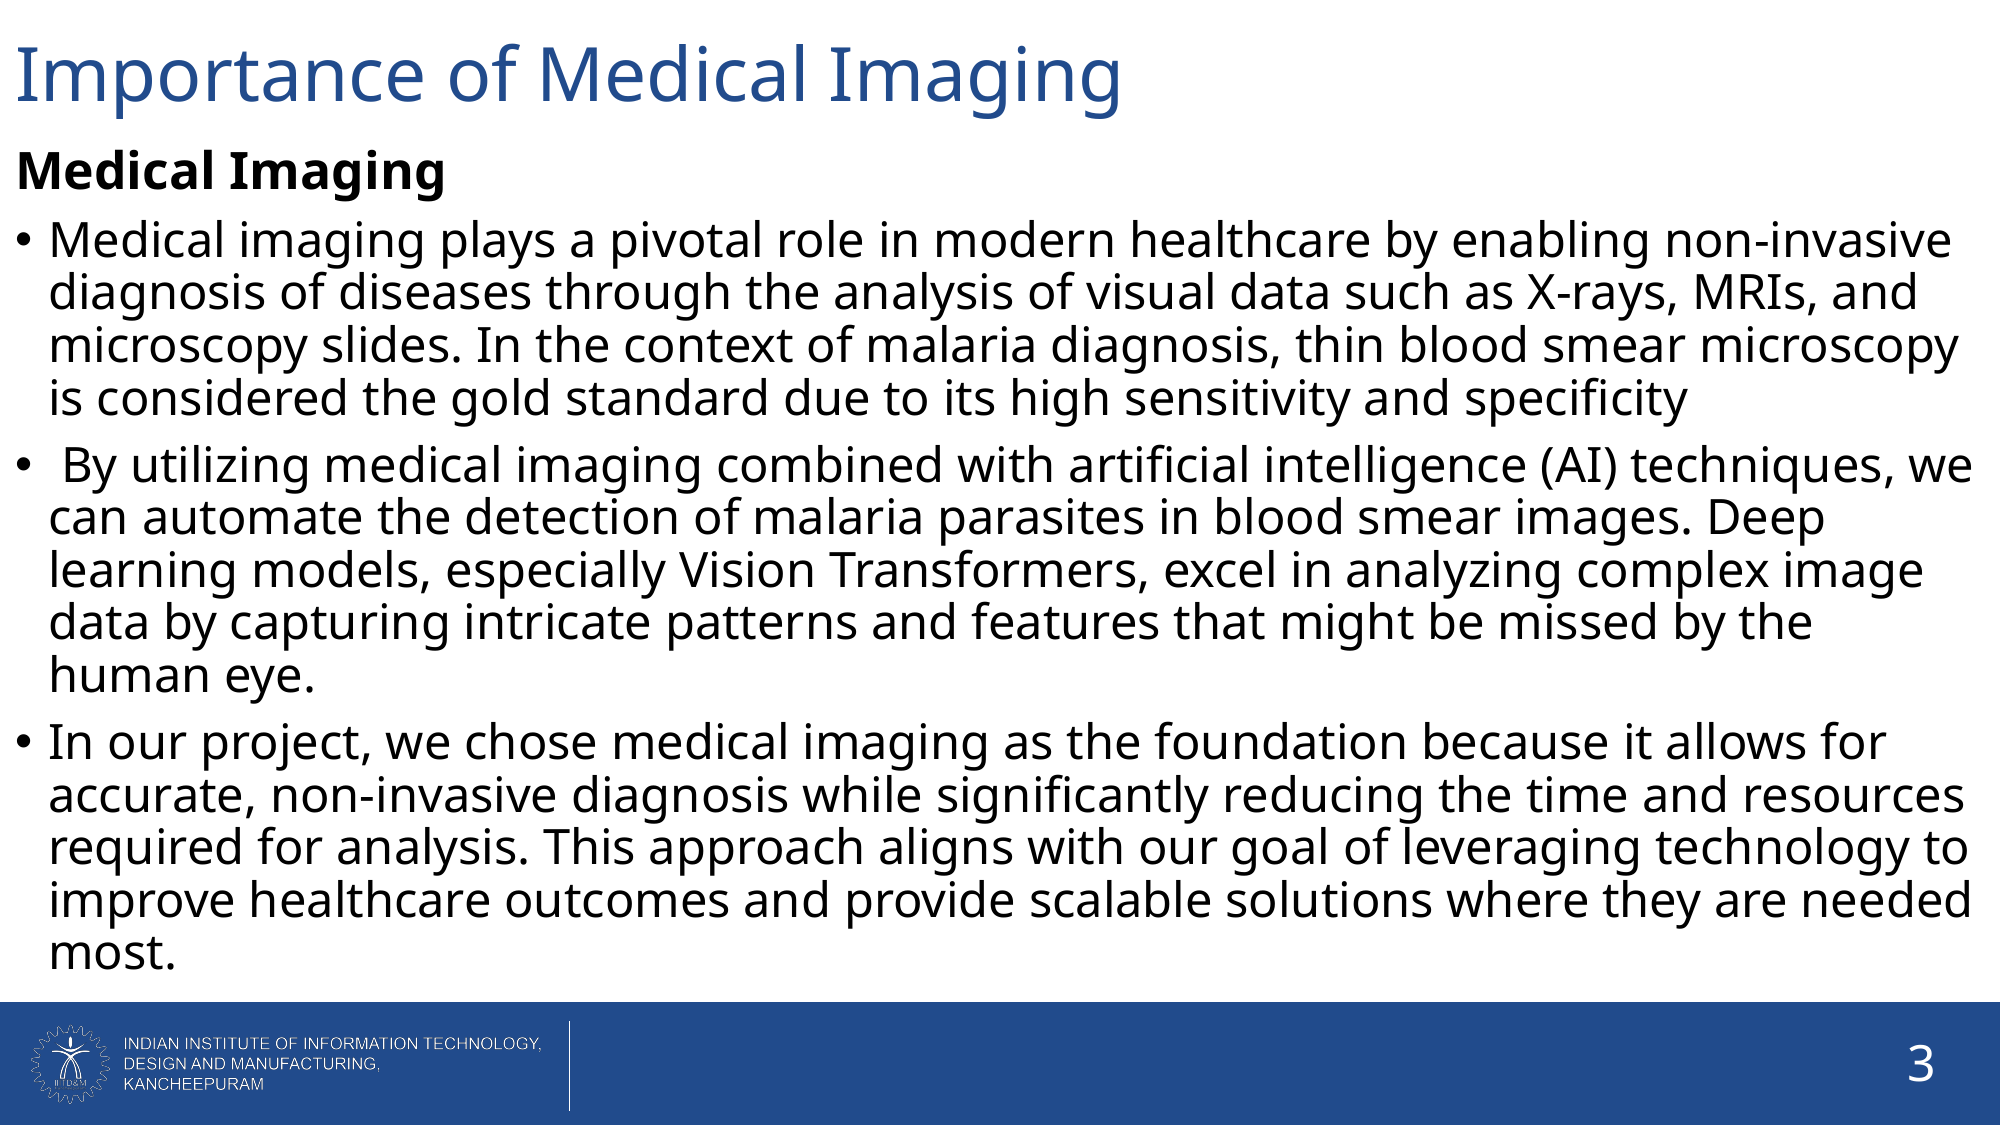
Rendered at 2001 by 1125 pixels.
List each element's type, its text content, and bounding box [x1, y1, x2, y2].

list Medical Imaging Medical imaging plays a pivotal role in modern healthcare by enabling non-invasive diagnosis of diseases through the analysis of visual data such as X-rays, MRIs, and microscopy slides. In the context of malaria diagnosis, thin blood smear microscopy is considered the gold standard due to its high sensitivity and specificity By utilizing medical imaging combined with artificial intelligence (AI) techniques, we can automate the detection of malaria parasites in blood smear images. Deep learning models, especially Vision Transformers, excel in analyzing complex image data by capturing intricate patterns and features that might be missed by the human eye. In our project, we chose medical imaging as the foundation because it allows for accurate, non-invasive diagnosis while significantly reducing the time and resources required for analysis. This approach aligns with our goal of leveraging technology to improve healthcare outcomes and provide scalable solutions where they are needed most. [0, 137, 2000, 1010]
picture [19, 1014, 551, 1113]
slide_number 3 [1701, 1035, 1952, 1096]
title Importance of Medical Imaging [0, 0, 2000, 137]
